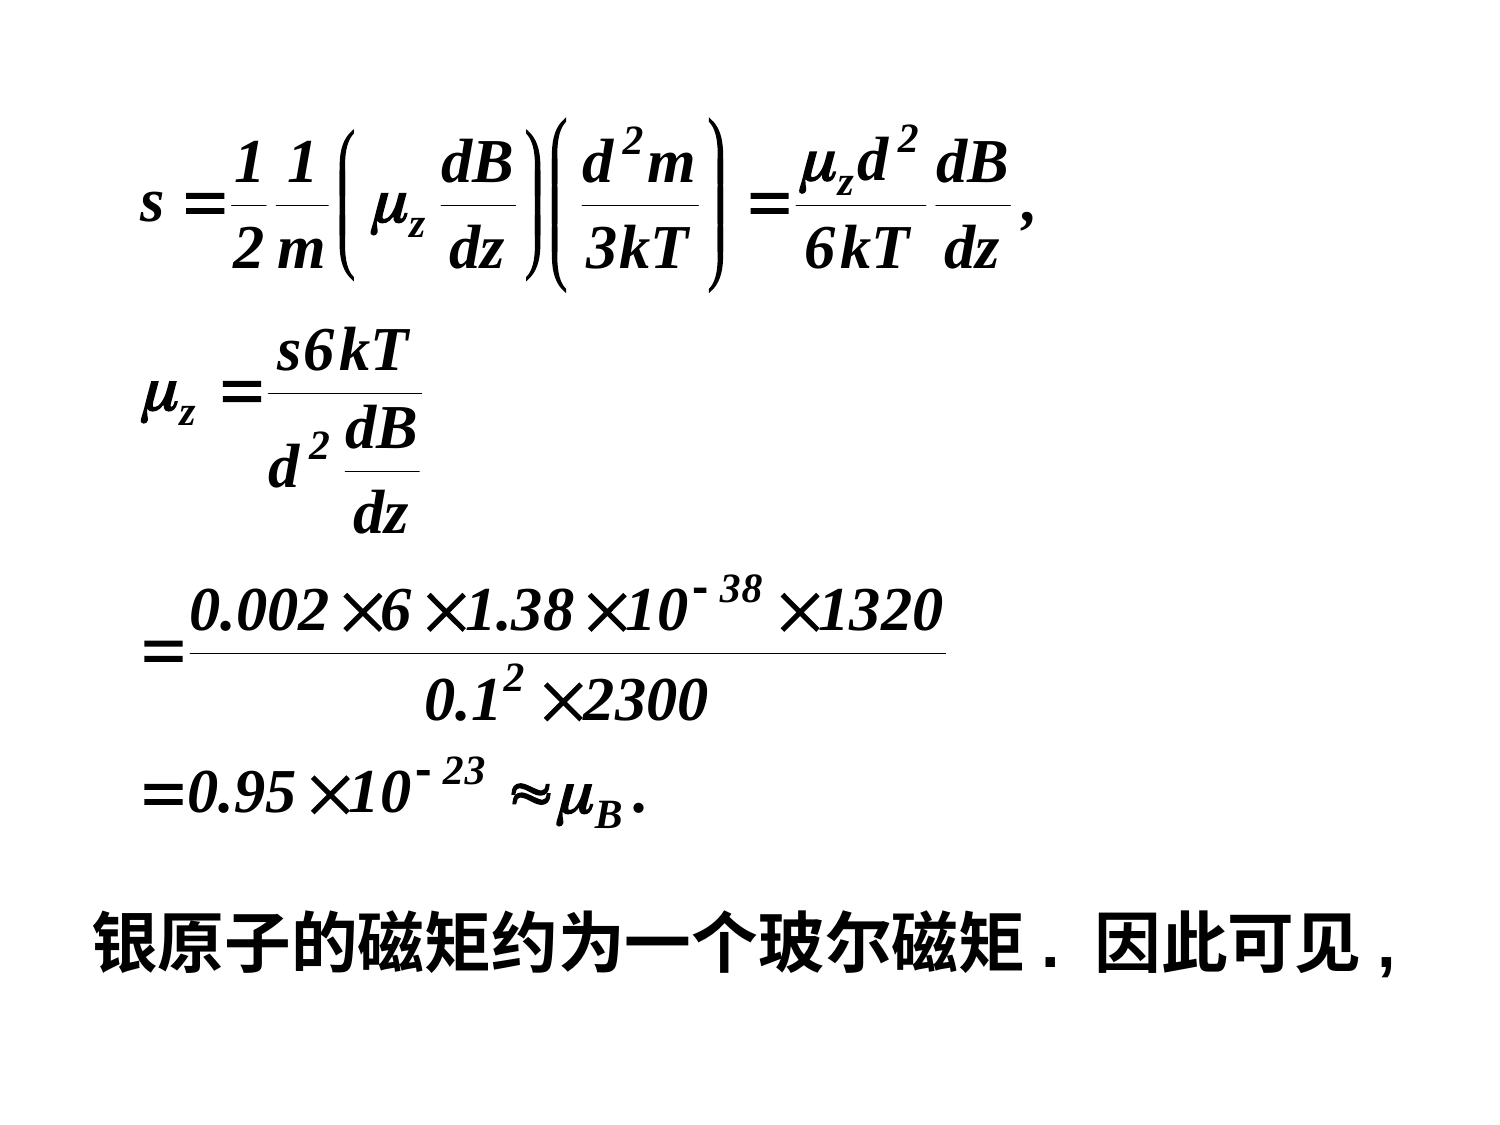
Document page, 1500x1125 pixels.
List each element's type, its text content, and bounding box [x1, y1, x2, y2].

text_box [135, 113, 1038, 835]
text_box 银原子的磁矩约为一个玻尔磁矩. 因此可见, [76, 893, 1411, 988]
